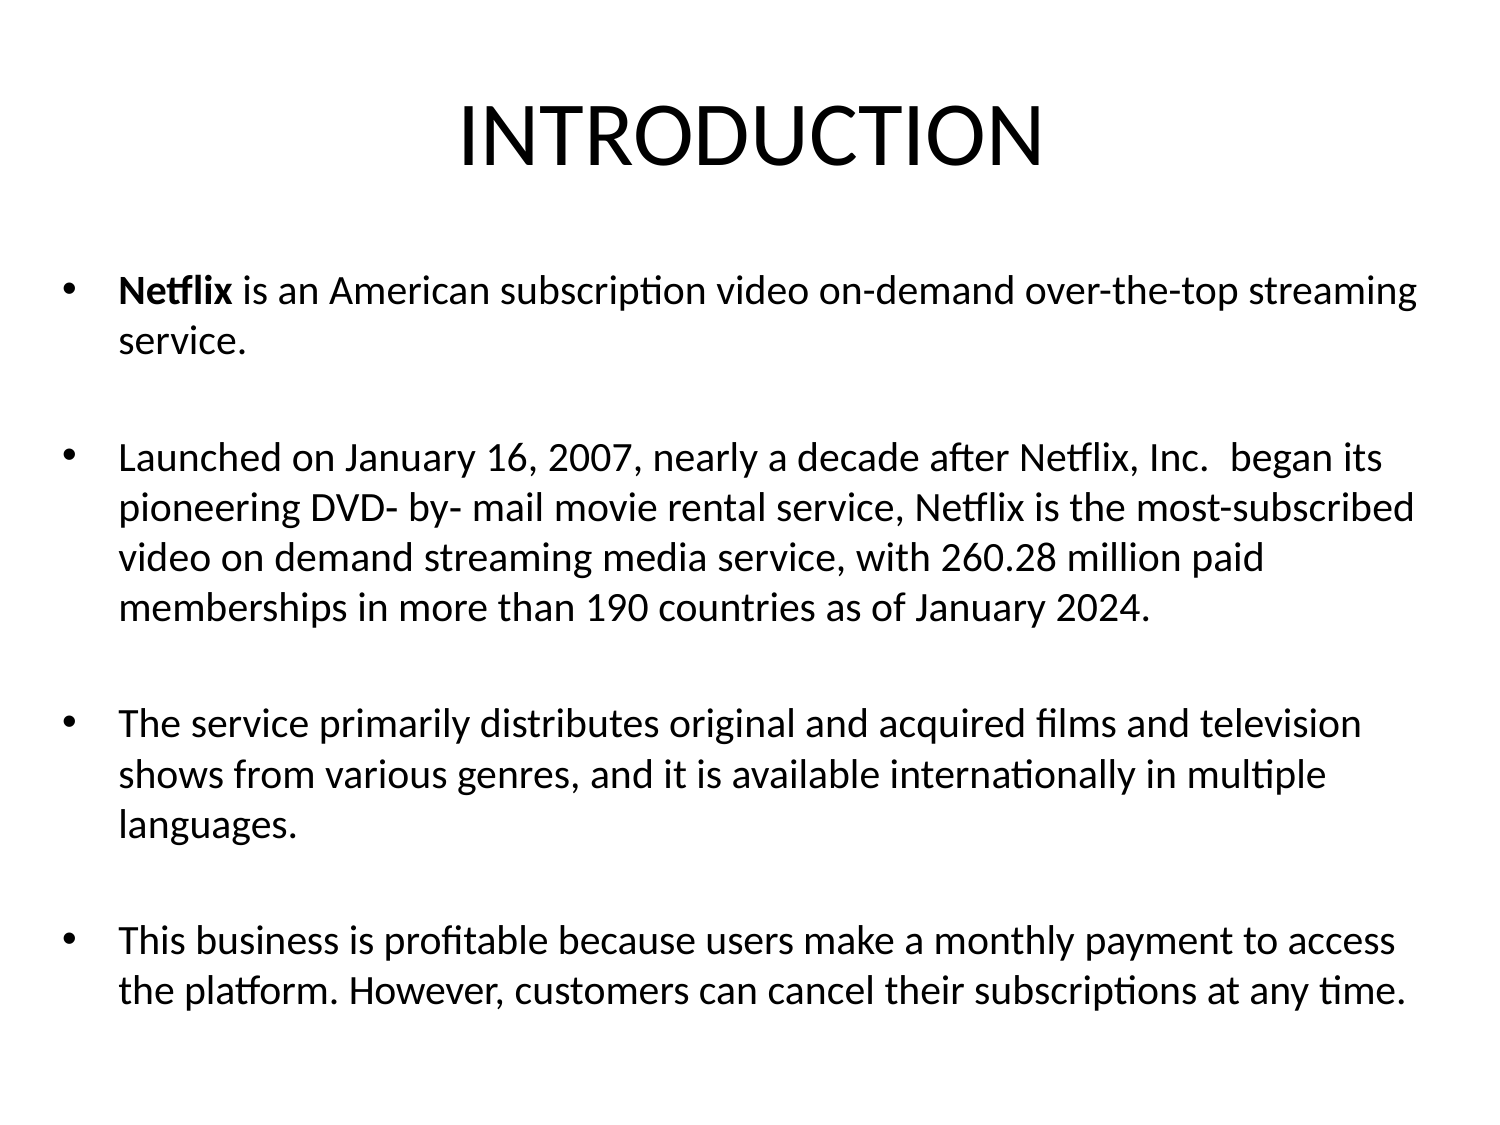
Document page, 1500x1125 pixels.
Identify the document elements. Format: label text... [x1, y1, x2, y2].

list Netflix is an American subscription video on-demand over-the-top streaming service. Launched on January 16, 2007, nearly a decade after Netflix, Inc. began its pioneering DVD‑ by‑ mail movie rental service, Netflix is the most-subscribed video on demand streaming media service, with 260.28 million paid memberships in more than 190 countries as of January 2024. The service primarily distributes original and acquired films and television shows from various genres, and it is available internationally in multiple languages. This business is profitable because users make a monthly payment to access the platform. However, customers can cancel their subscriptions at any time. [47, 255, 1471, 1094]
title INTRODUCTION [76, 54, 1427, 204]
